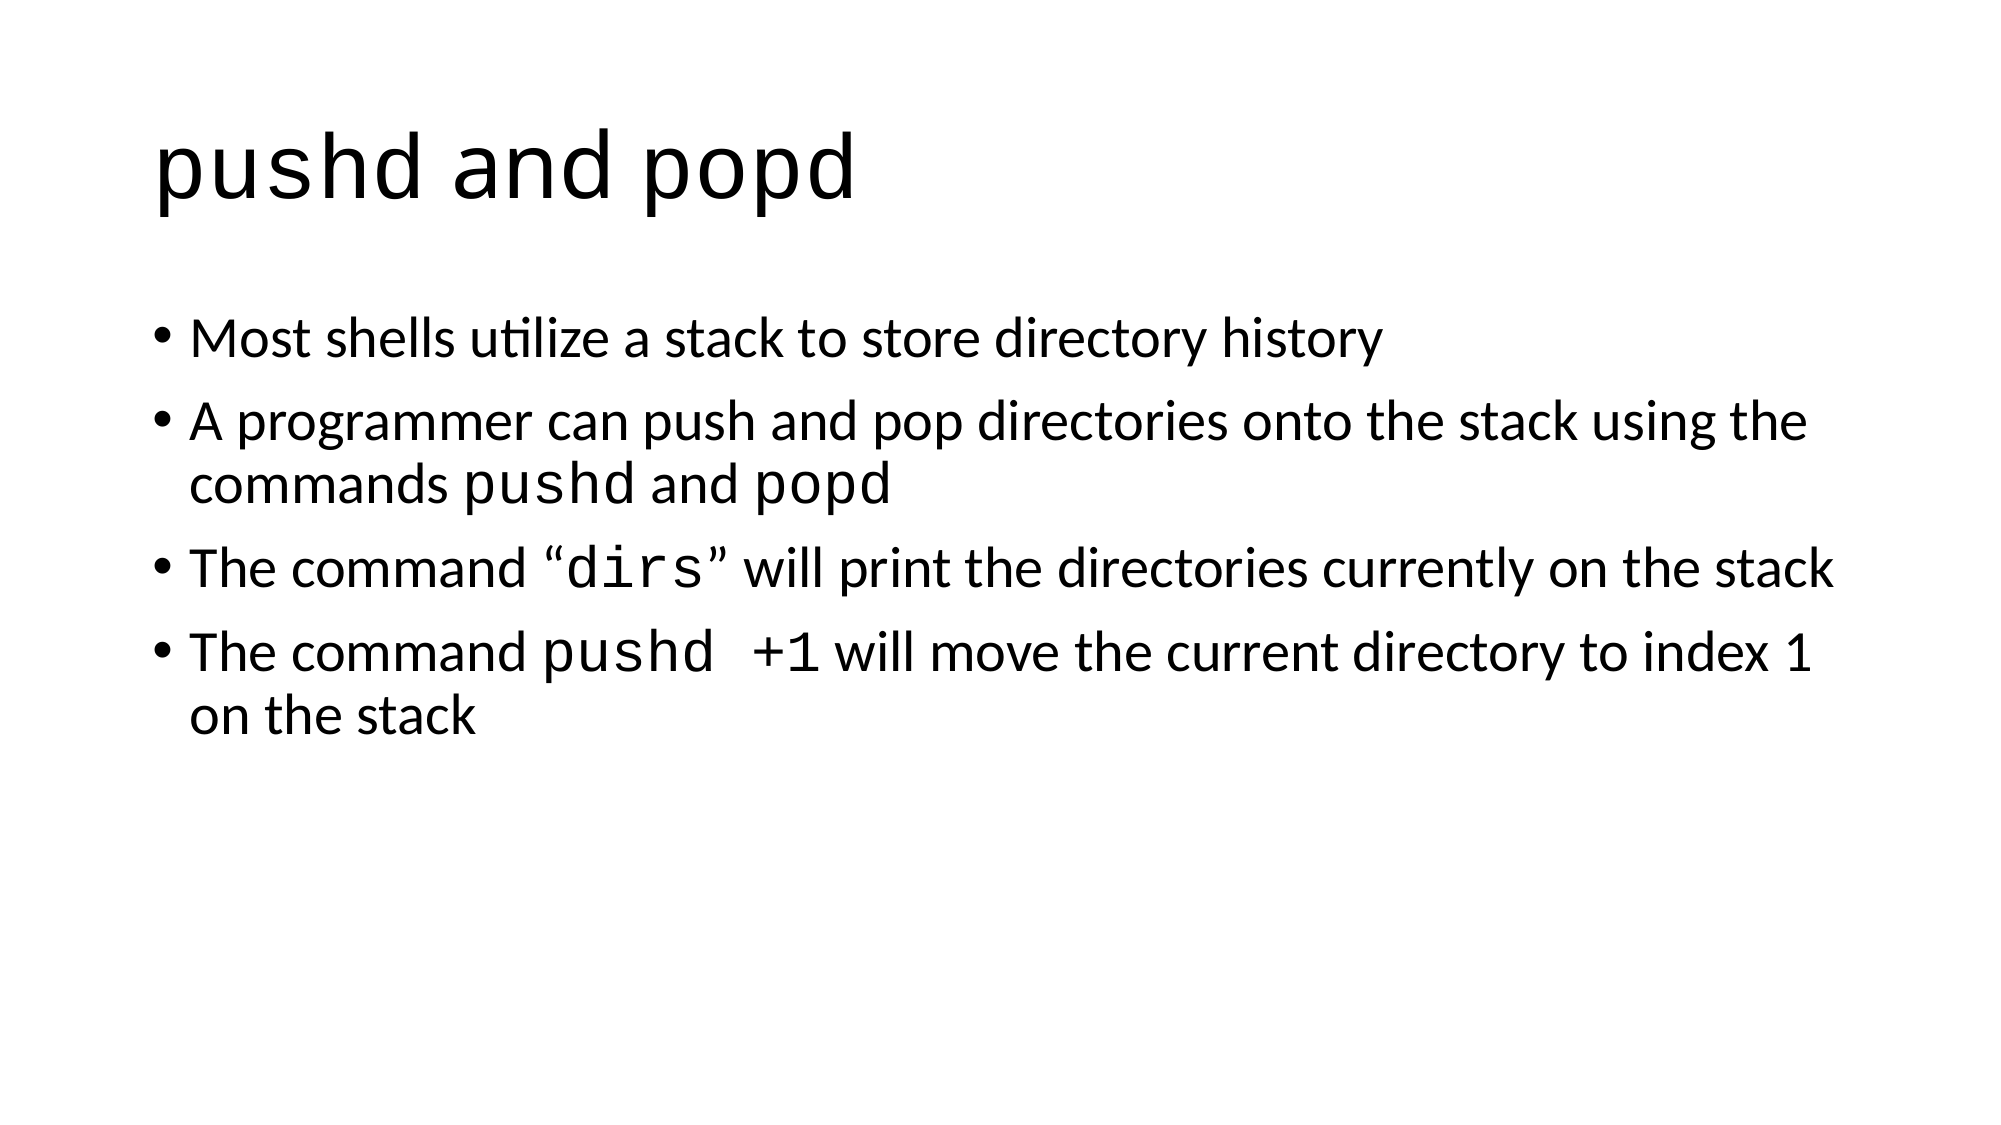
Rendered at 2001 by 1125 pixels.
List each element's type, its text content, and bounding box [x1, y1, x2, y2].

text_box Most shells utilize a stack to store directory history A programmer can push and pop directories onto the stack using the commands pushd and popd The command “dirs” will print the directories currently on the stack The command pushd +1 will move the current directory to index 1 on the stack [137, 299, 1863, 1013]
text_box pushd and popd [137, 59, 1863, 277]
